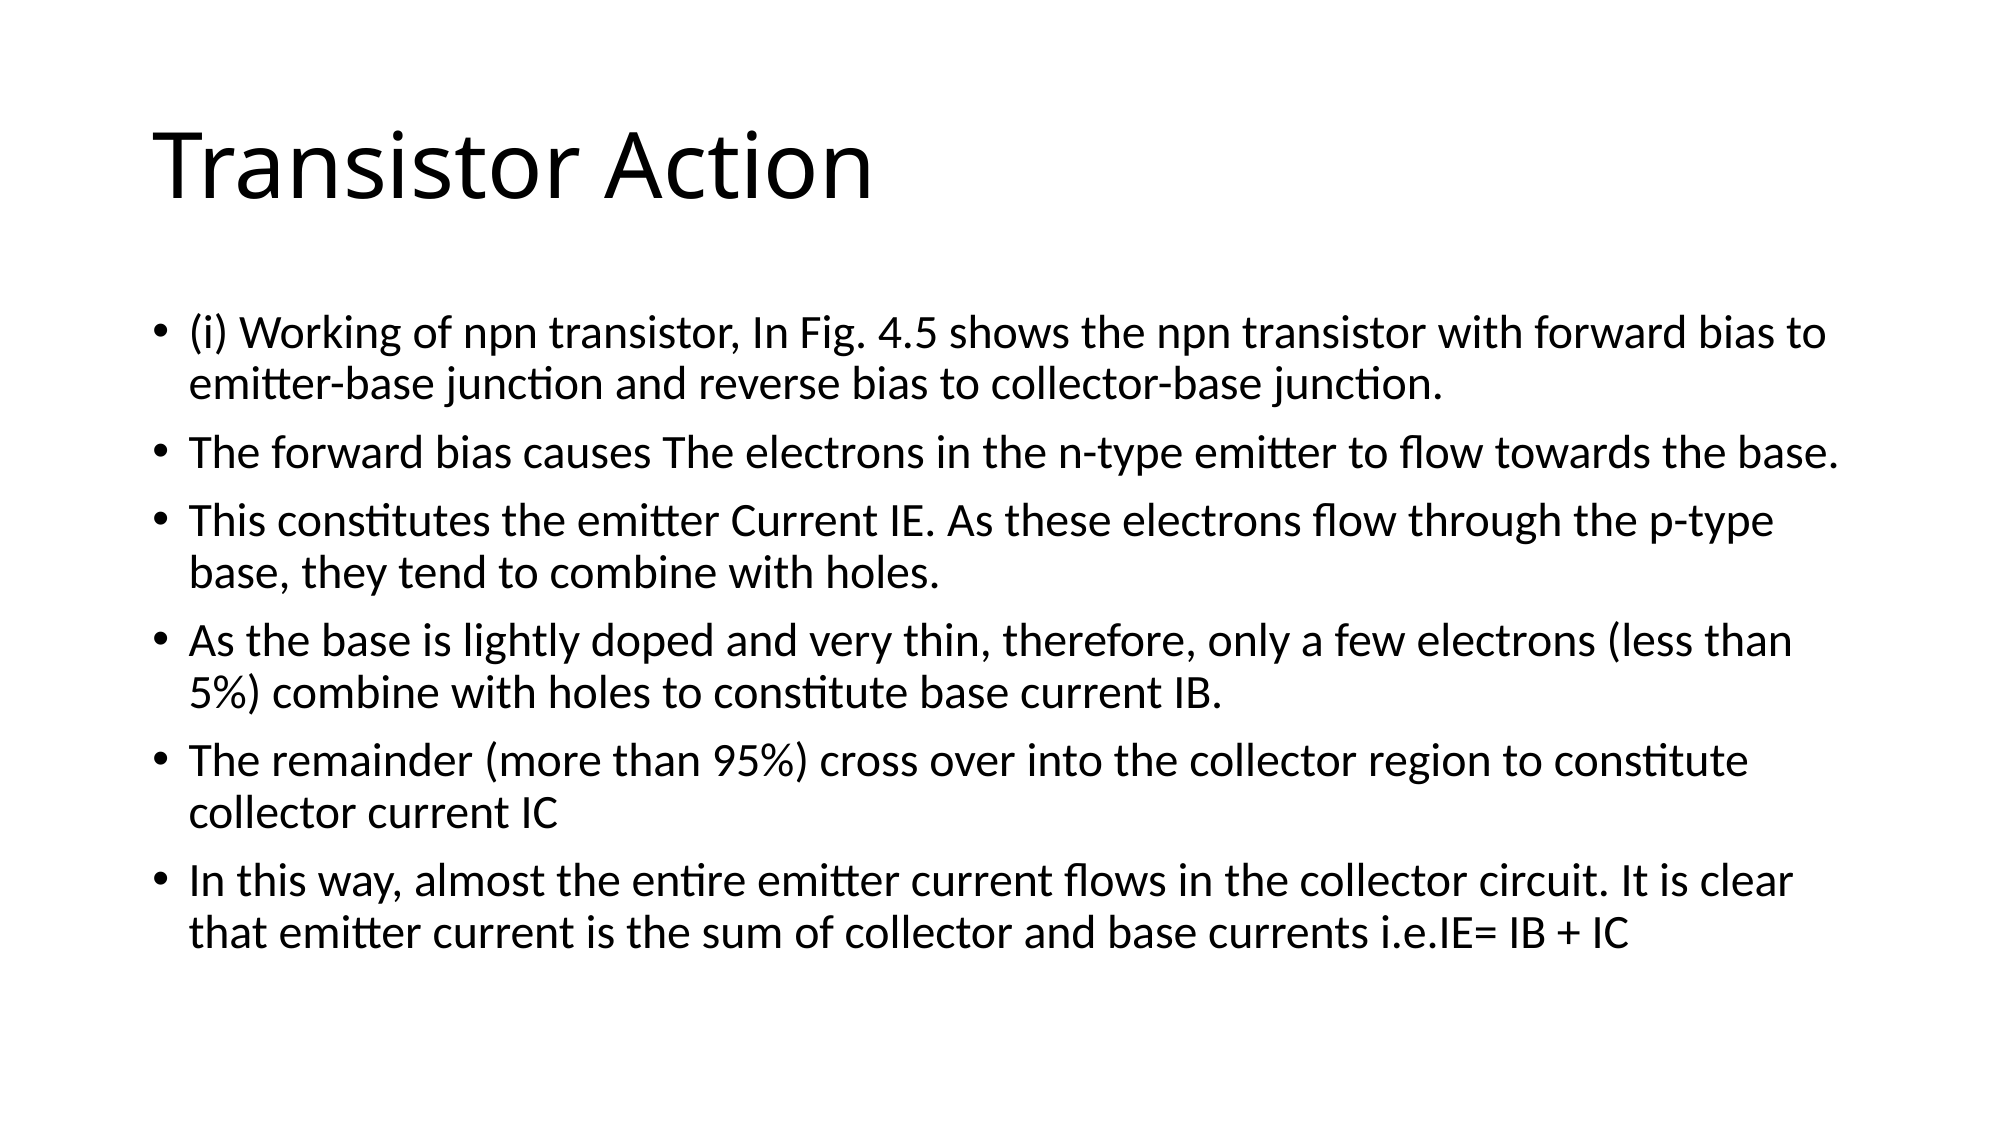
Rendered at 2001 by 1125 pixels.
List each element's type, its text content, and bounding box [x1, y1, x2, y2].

title Transistor Action [137, 59, 1863, 278]
list (i) Working of npn transistor, In Fig. 4.5 shows the npn transistor with forward bias to emitter-base junction and reverse bias to collector-base junction. The forward bias causes The electrons in the n-type emitter to flow towards the base. This constitutes the emitter Current IE. As these electrons flow through the p-type base, they tend to combine with holes. As the base is lightly doped and very thin, therefore, only a few electrons (less than 5%) combine with holes to constitute base current IB. The remainder (more than 95%) cross over into the collector region to constitute collector current IC In this way, almost the entire emitter current flows in the collector circuit. It is clear that emitter current is the sum of collector and base currents i.e.IE= IB + IC [137, 299, 1863, 1014]
